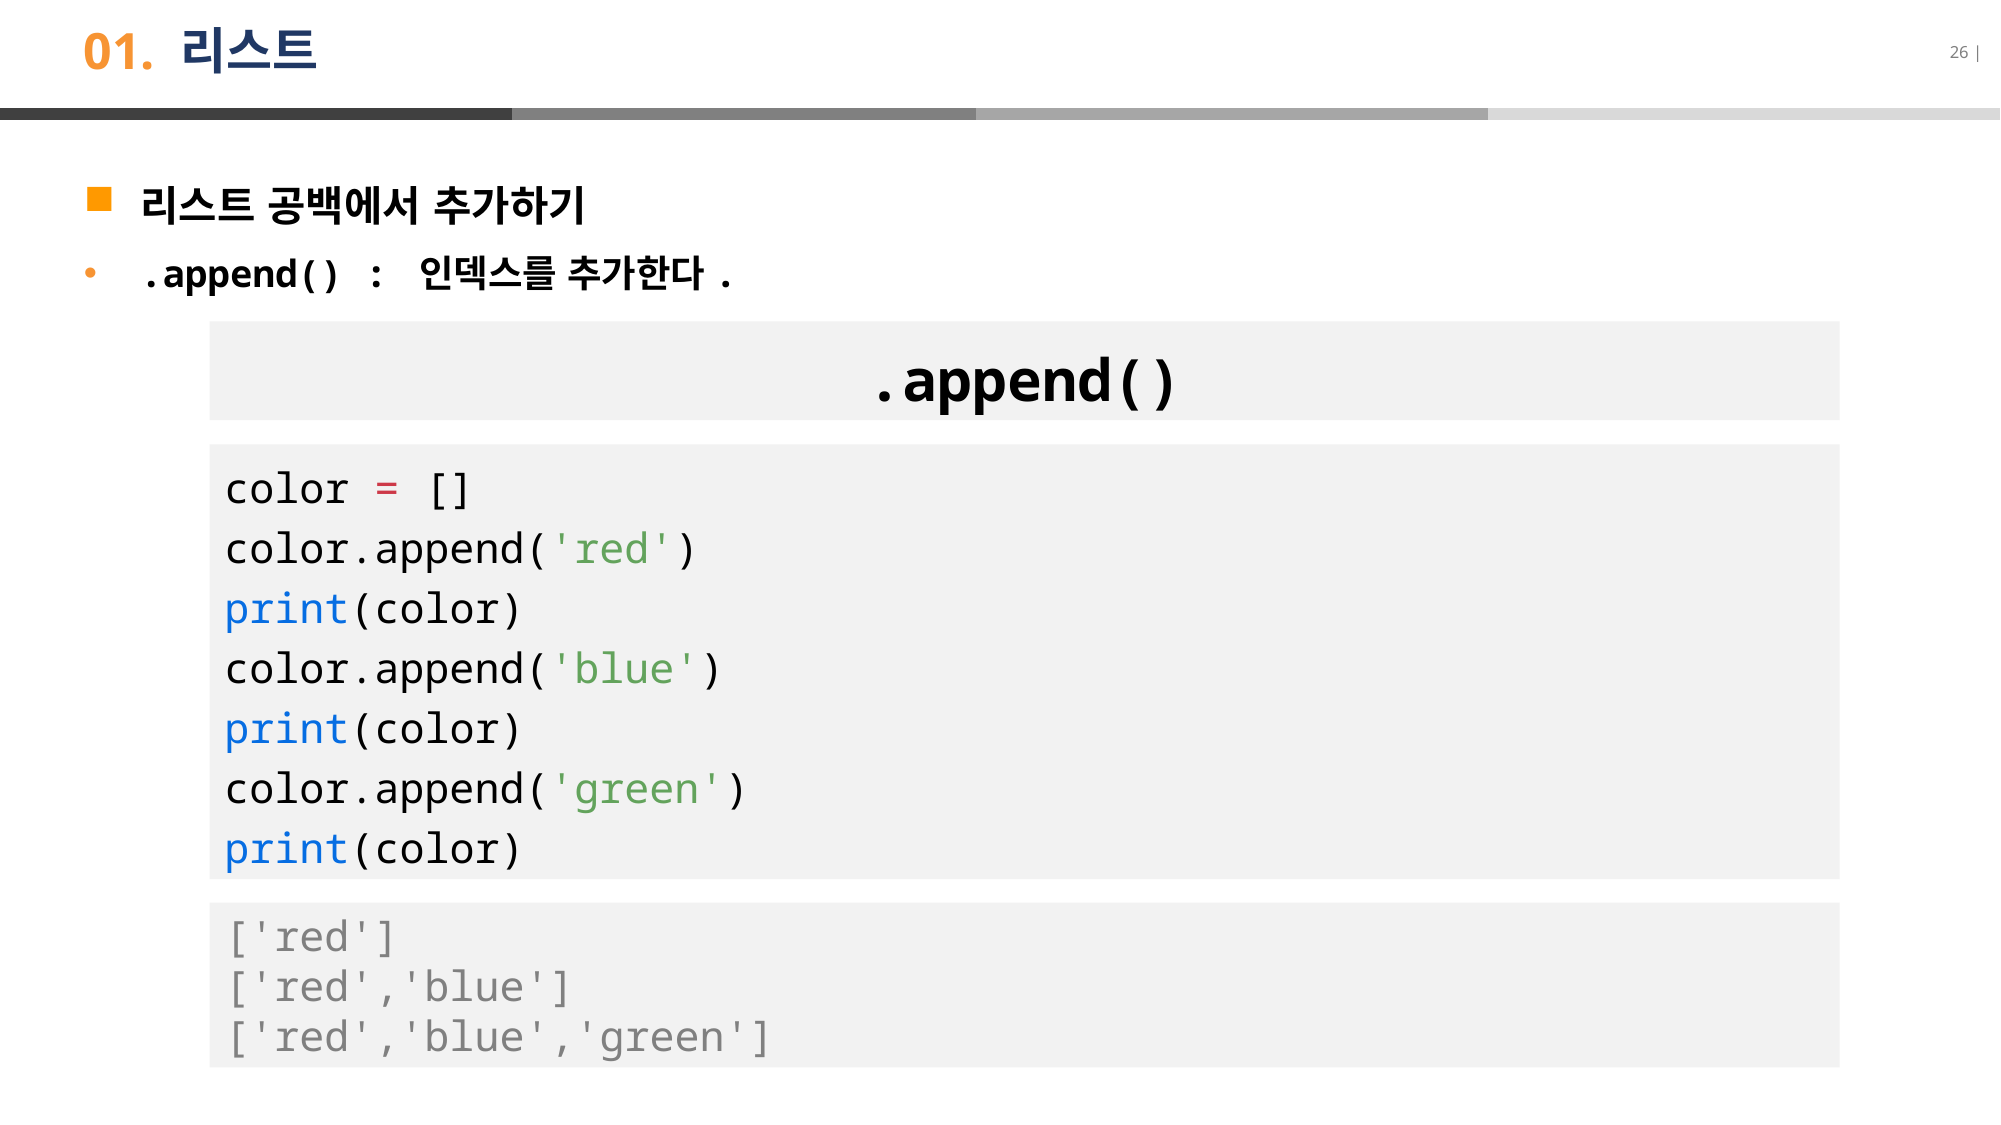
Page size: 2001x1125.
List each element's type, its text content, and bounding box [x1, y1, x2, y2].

list 리스트 공백에서 추가하기 [68, 147, 1933, 243]
text_box .append() [209, 321, 1840, 421]
slide_number 26 | [1839, 14, 1998, 92]
text_box color = [] color.append('red') print(color) color.append('blue') print(color) color.append('green') print(color) [209, 444, 1840, 880]
text_box ['red'] ['red','blue'] ['red','blue','green'] [209, 902, 1840, 1068]
text_box .append() : 인덱스를 추가한다. [68, 243, 1416, 298]
title 01. 리스트 [68, 14, 1839, 92]
